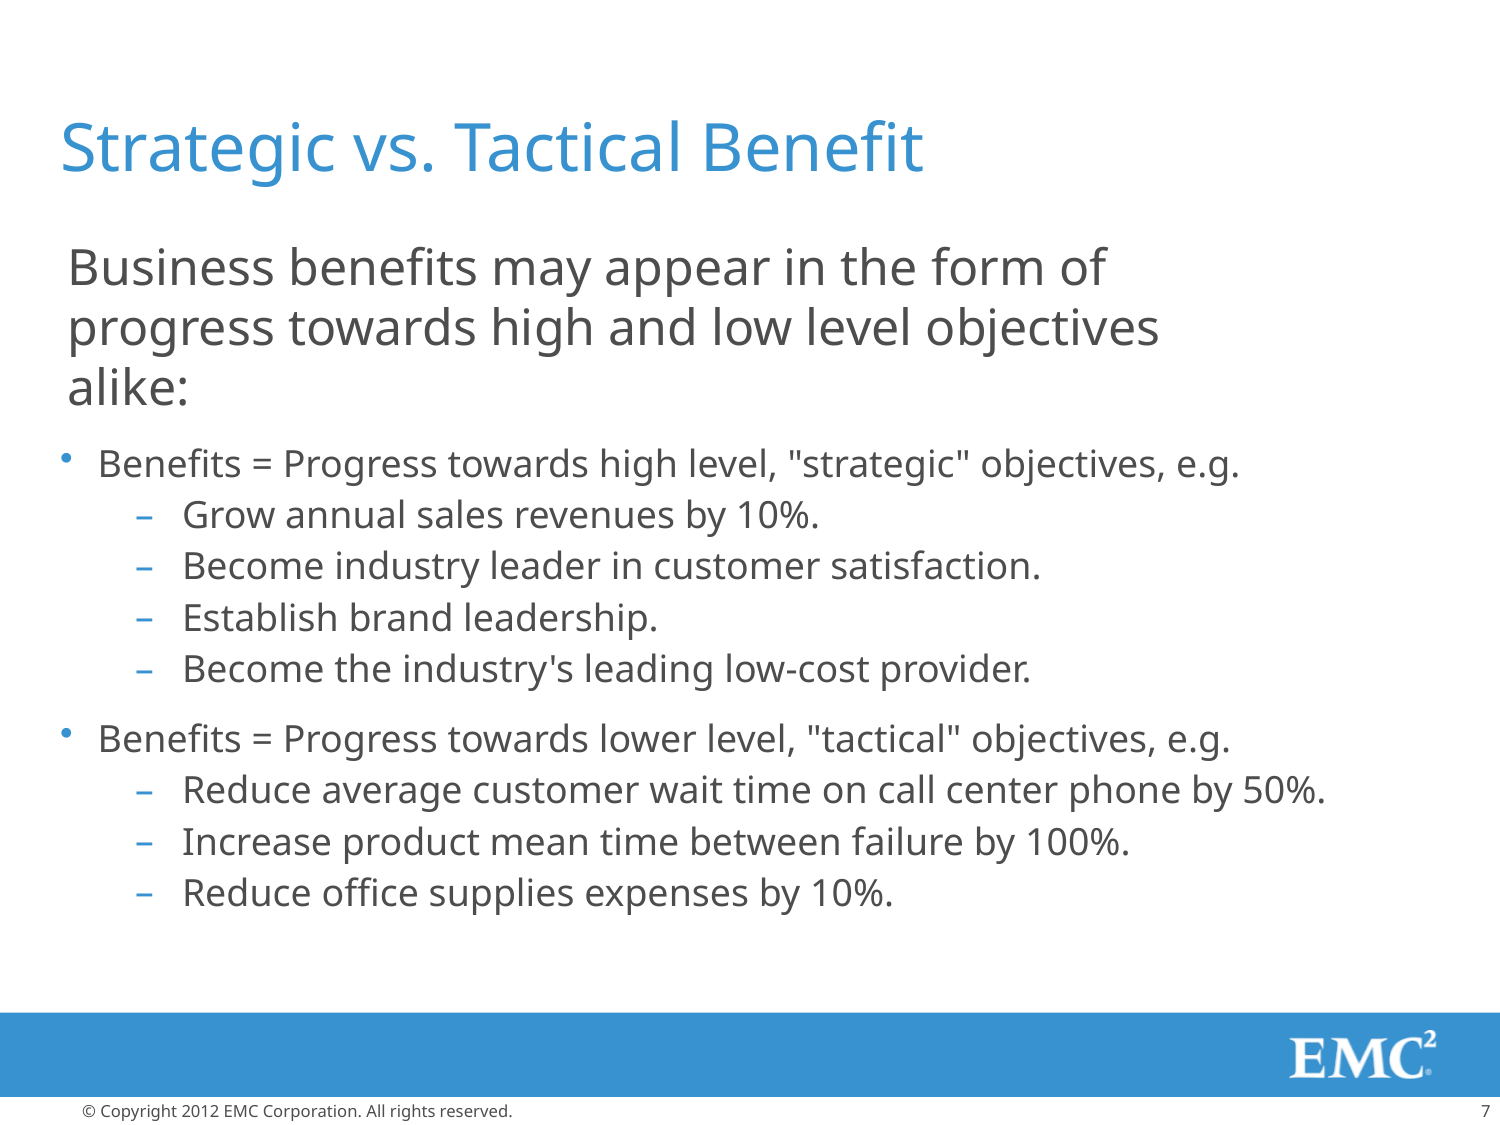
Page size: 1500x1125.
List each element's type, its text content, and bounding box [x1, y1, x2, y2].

title Strategic vs. Tactical Benefit [60, 33, 1440, 185]
picture [1287, 1030, 1440, 1079]
list Business benefits may appear in the form of progress towards high and low level objectives alike: Benefits = Progress towards high level, "strategic" objectives, e.g. Grow annual sales revenues by 10%. Become industry leader in customer satisfaction. Establish brand leadership. Become the industry's leading low-cost provider. Benefits = Progress towards lower level, "tactical" objectives, e.g. Reduce average customer wait time on call center phone by 50%. Increase product mean time between failure by 100%. Reduce office supplies expenses by 10%. [60, 235, 1440, 975]
